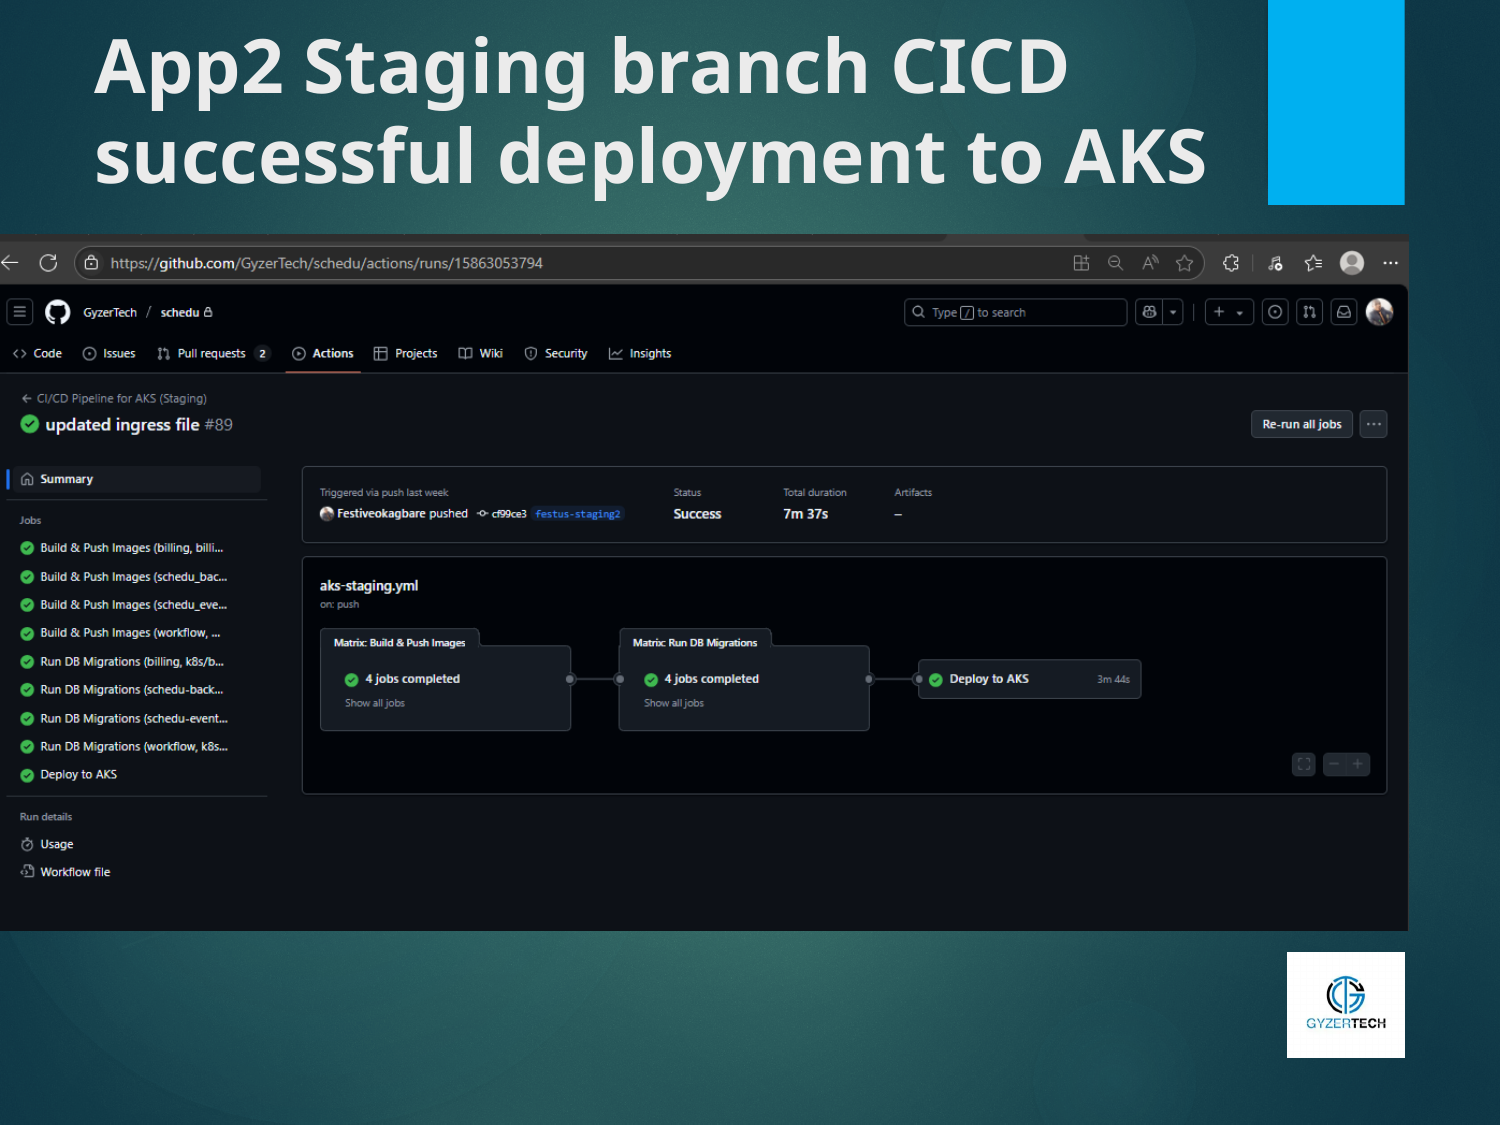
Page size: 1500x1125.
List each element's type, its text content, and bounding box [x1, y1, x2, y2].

title App2 Staging branch CICD successful deployment to AKS [79, 10, 1237, 232]
text_box [1267, 0, 1406, 207]
picture [0, 234, 1409, 932]
picture [1287, 951, 1405, 1058]
